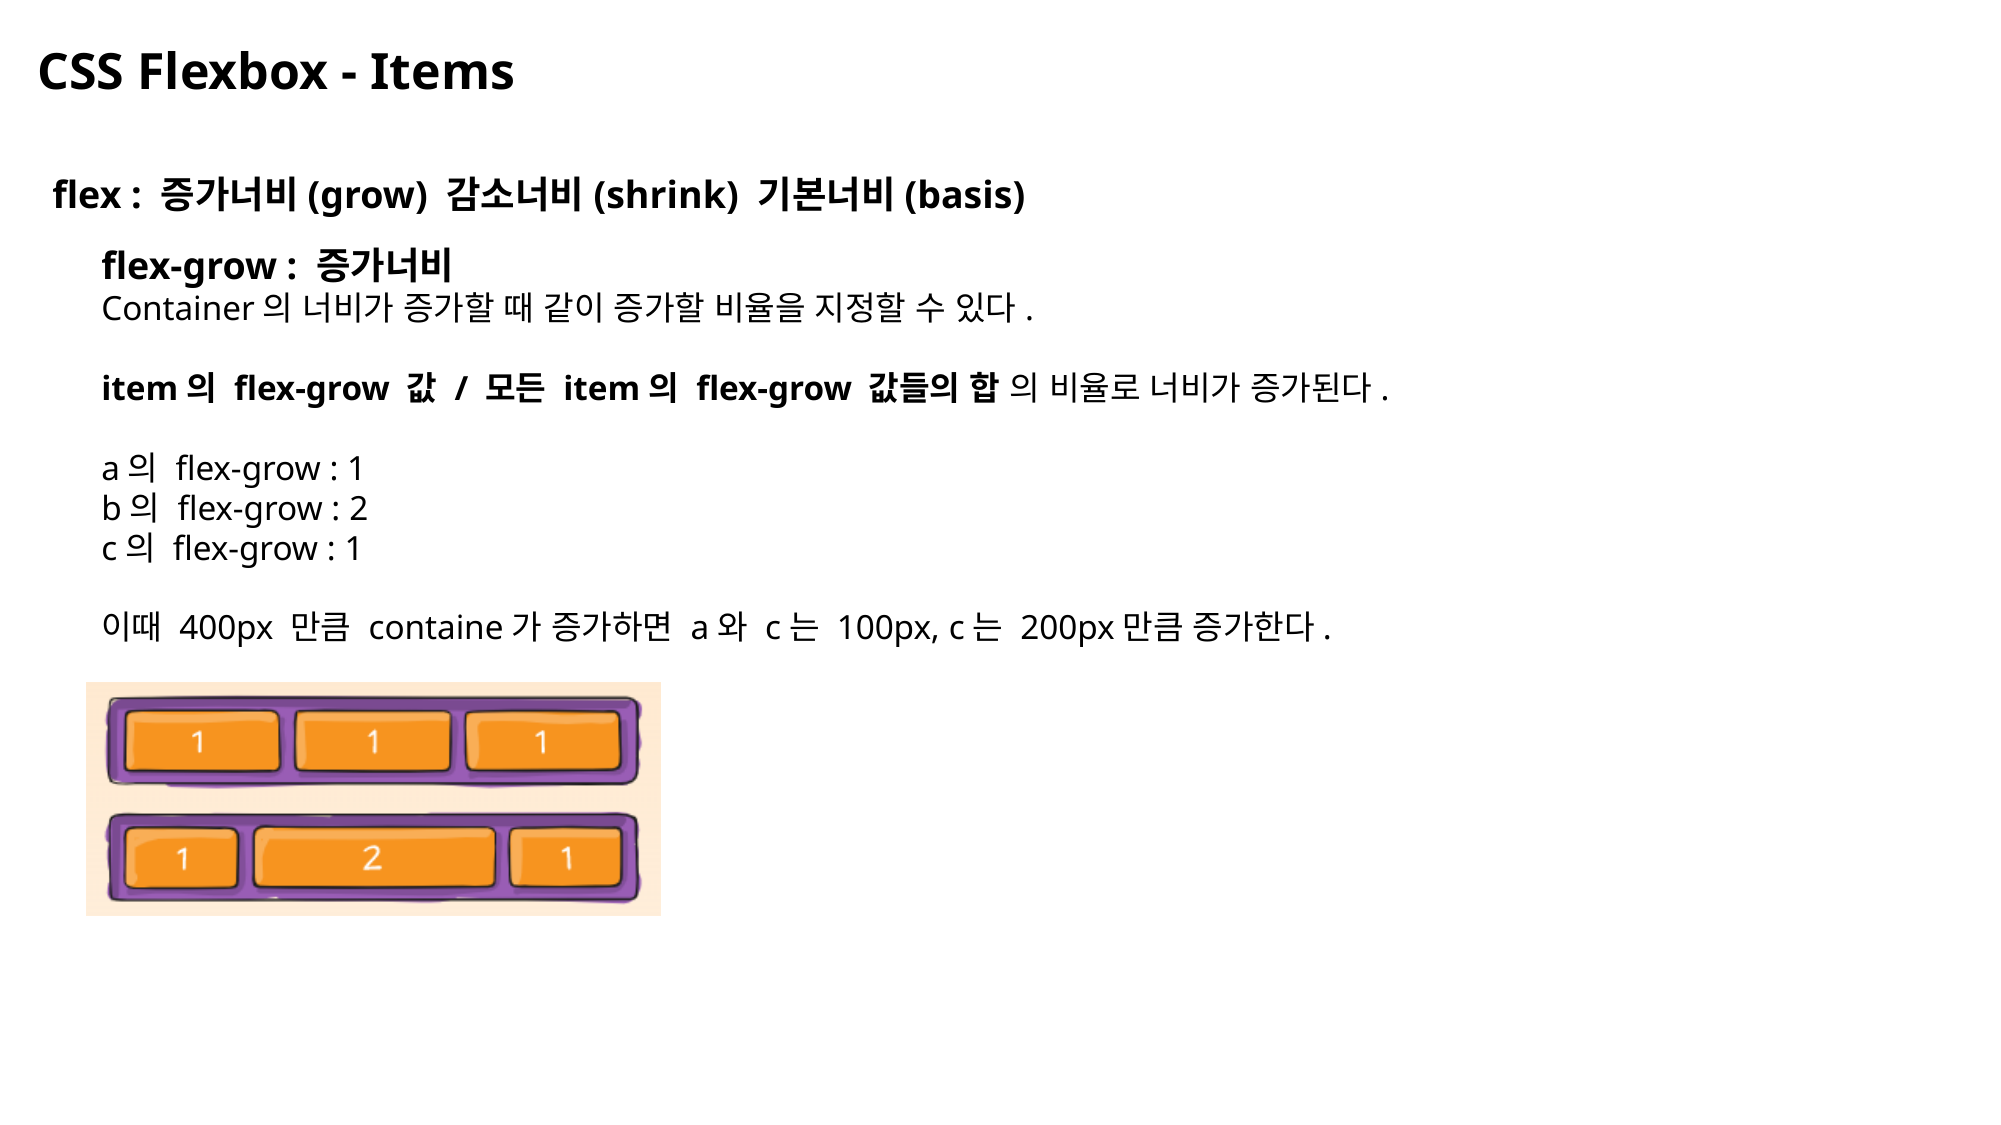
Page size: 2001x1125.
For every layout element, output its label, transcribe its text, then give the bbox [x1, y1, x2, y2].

picture [86, 682, 661, 916]
text_box flex : 증가너비(grow) 감소너비(shrink) 기본너비(basis) [37, 163, 1807, 224]
text_box CSS Flexbox - Items [23, 32, 889, 108]
text_box flex-grow : 증가너비 Container의 너비가 증가할 때 같이 증가할 비율을 지정할 수 있다. item의 flex-grow 값 / 모든 item의 flex-grow 값들의 합 의 비율로 너비가 증가된다. a의 flex-grow : 1 b의 flex-grow : 2 c의 flex-grow : 1 이때 400px 만큼 containe가 증가하면 a와 c는 100px, c는 200px만큼 증가한다. [86, 234, 1758, 654]
